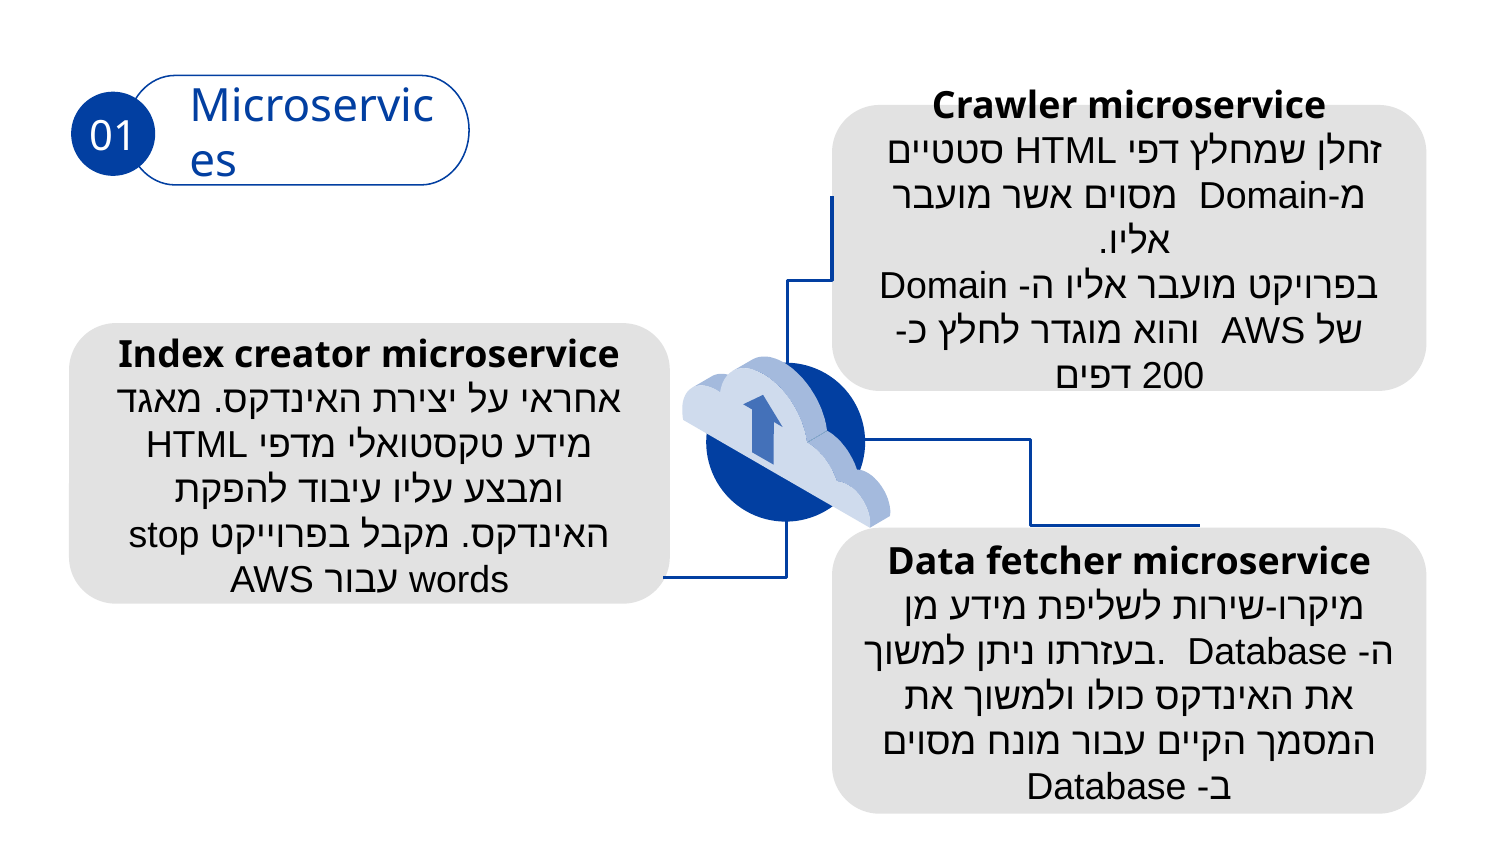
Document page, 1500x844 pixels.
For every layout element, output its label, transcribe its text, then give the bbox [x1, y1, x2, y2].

text_box Crawler microservice זחלן שמחלץ דפי HTML סטטיים מ-Domain מסוים אשר מועבר אליו. בפרויקט מועבר אליו ה- Domain של AWS והוא מוגדר לחלץ כ- 200 דפים [832, 104, 1427, 391]
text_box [70, 75, 470, 186]
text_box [681, 356, 891, 528]
text_box Index creator microservice אחראי על יצירת האינדקס. מאגד מידע טקסטואלי מדפי HTML ומבצע עליו עיבוד להפקת האינדקס. מקבל בפרוייקט stop words עבור AWS [68, 323, 670, 604]
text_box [663, 520, 787, 578]
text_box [861, 439, 1201, 526]
text_box Data fetcher microservice מיקרו-שירות לשליפת מידע מן ה- Database .בעזרתו ניתן למשוך את האינדקס כולו ולמשוך את המסמך הקיים עבור מונח מסוים ב- Database [832, 527, 1427, 814]
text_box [725, 257, 895, 303]
